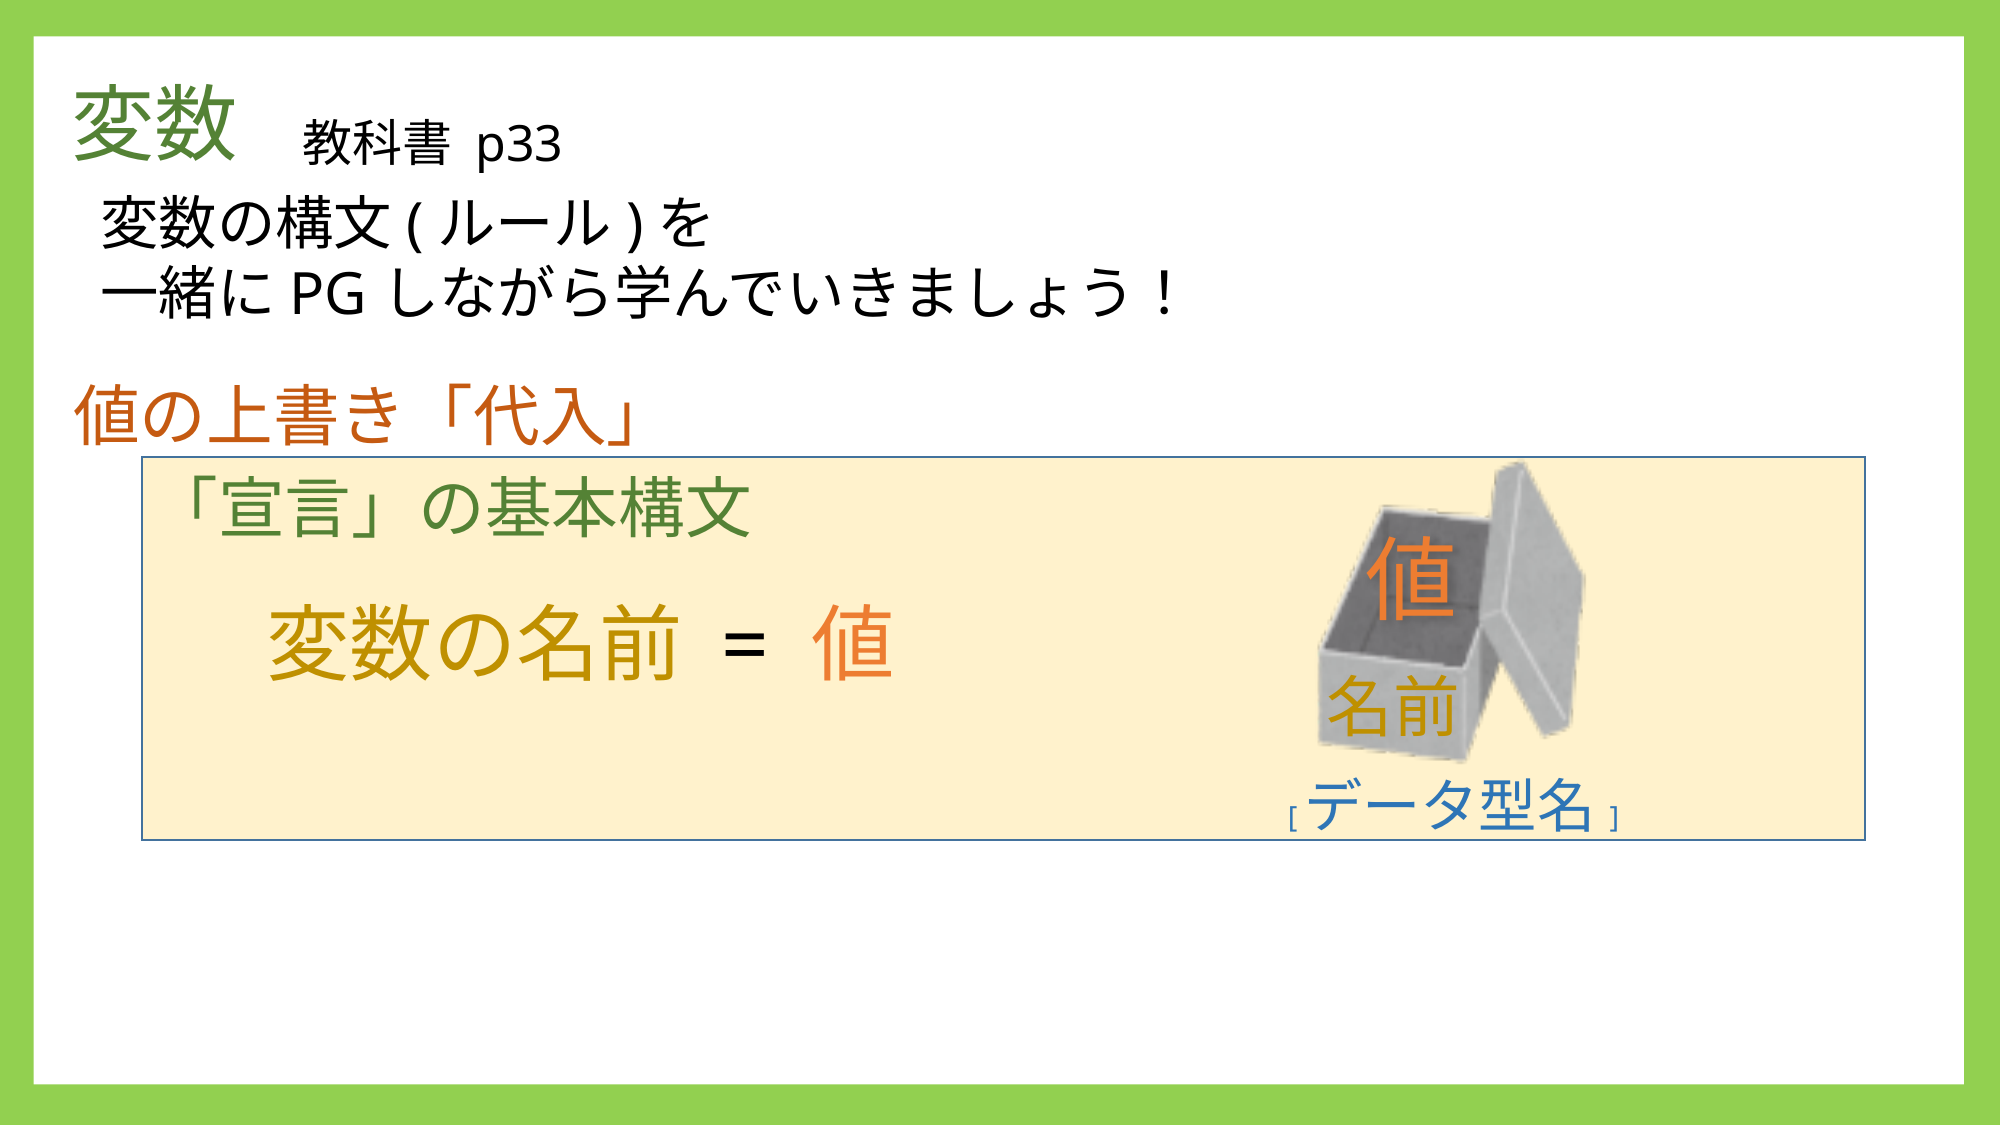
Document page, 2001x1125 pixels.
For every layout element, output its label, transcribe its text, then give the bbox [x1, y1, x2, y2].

text_box [141, 456, 1309, 841]
text_box [データ型名] [1273, 762, 1634, 847]
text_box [1309, 450, 1599, 800]
text_box [1599, 456, 1866, 841]
text_box 「宣言」の基本構文 [136, 458, 767, 554]
text_box 変数の名前 = 値 [252, 584, 910, 699]
text_box 教科書 p33 [287, 104, 579, 179]
text_box 変数 [56, 63, 253, 179]
text_box 変数の構文(ルール)を 一緒にPGしながら学んでいきましょう！ [86, 178, 1209, 334]
text_box 値の上書き「代入」 [58, 366, 689, 462]
